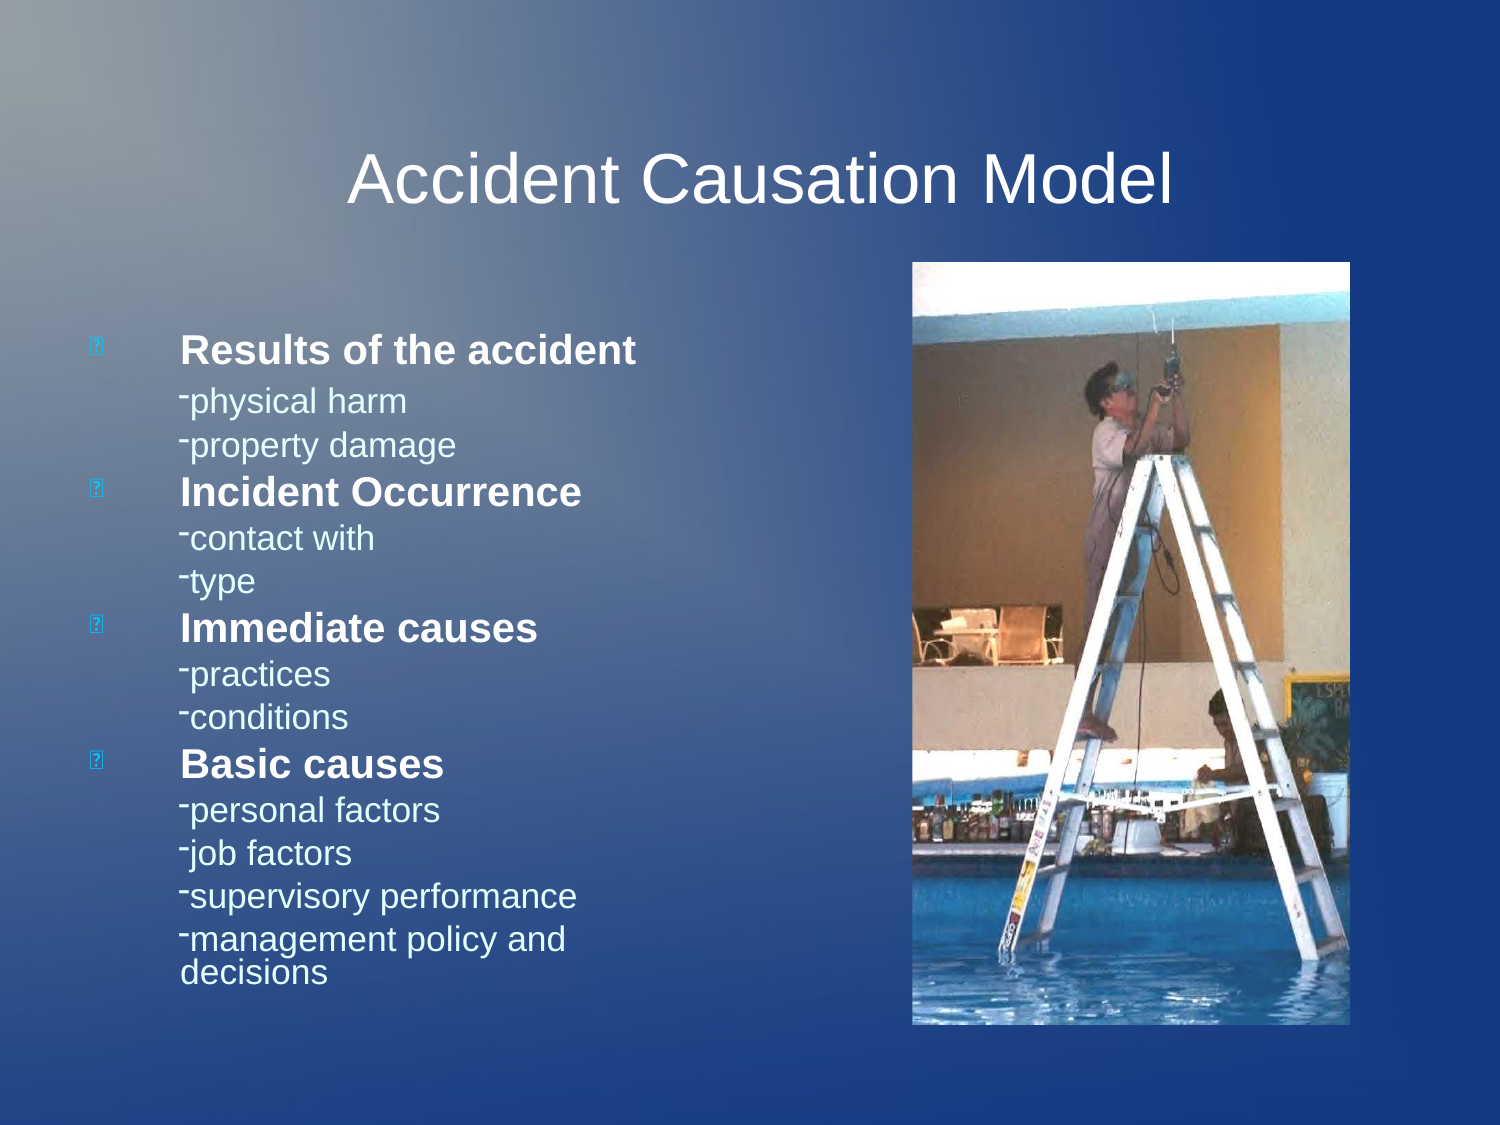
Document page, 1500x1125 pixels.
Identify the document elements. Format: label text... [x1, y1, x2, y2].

text_box [912, 262, 1350, 1025]
text_box  [87, 604, 113, 639]
picture [0, 0, 1500, 1125]
text_box  [87, 326, 113, 361]
text_box Results of the accident physical harm property damage Incident Occurrence contact with type Immediate causes practices conditions Basic causes personal factors job factors supervisory performance management policy and decisions [178, 314, 639, 992]
text_box  [87, 468, 113, 503]
text_box  [87, 740, 113, 775]
title Accident Causation Model [345, 129, 1180, 321]
